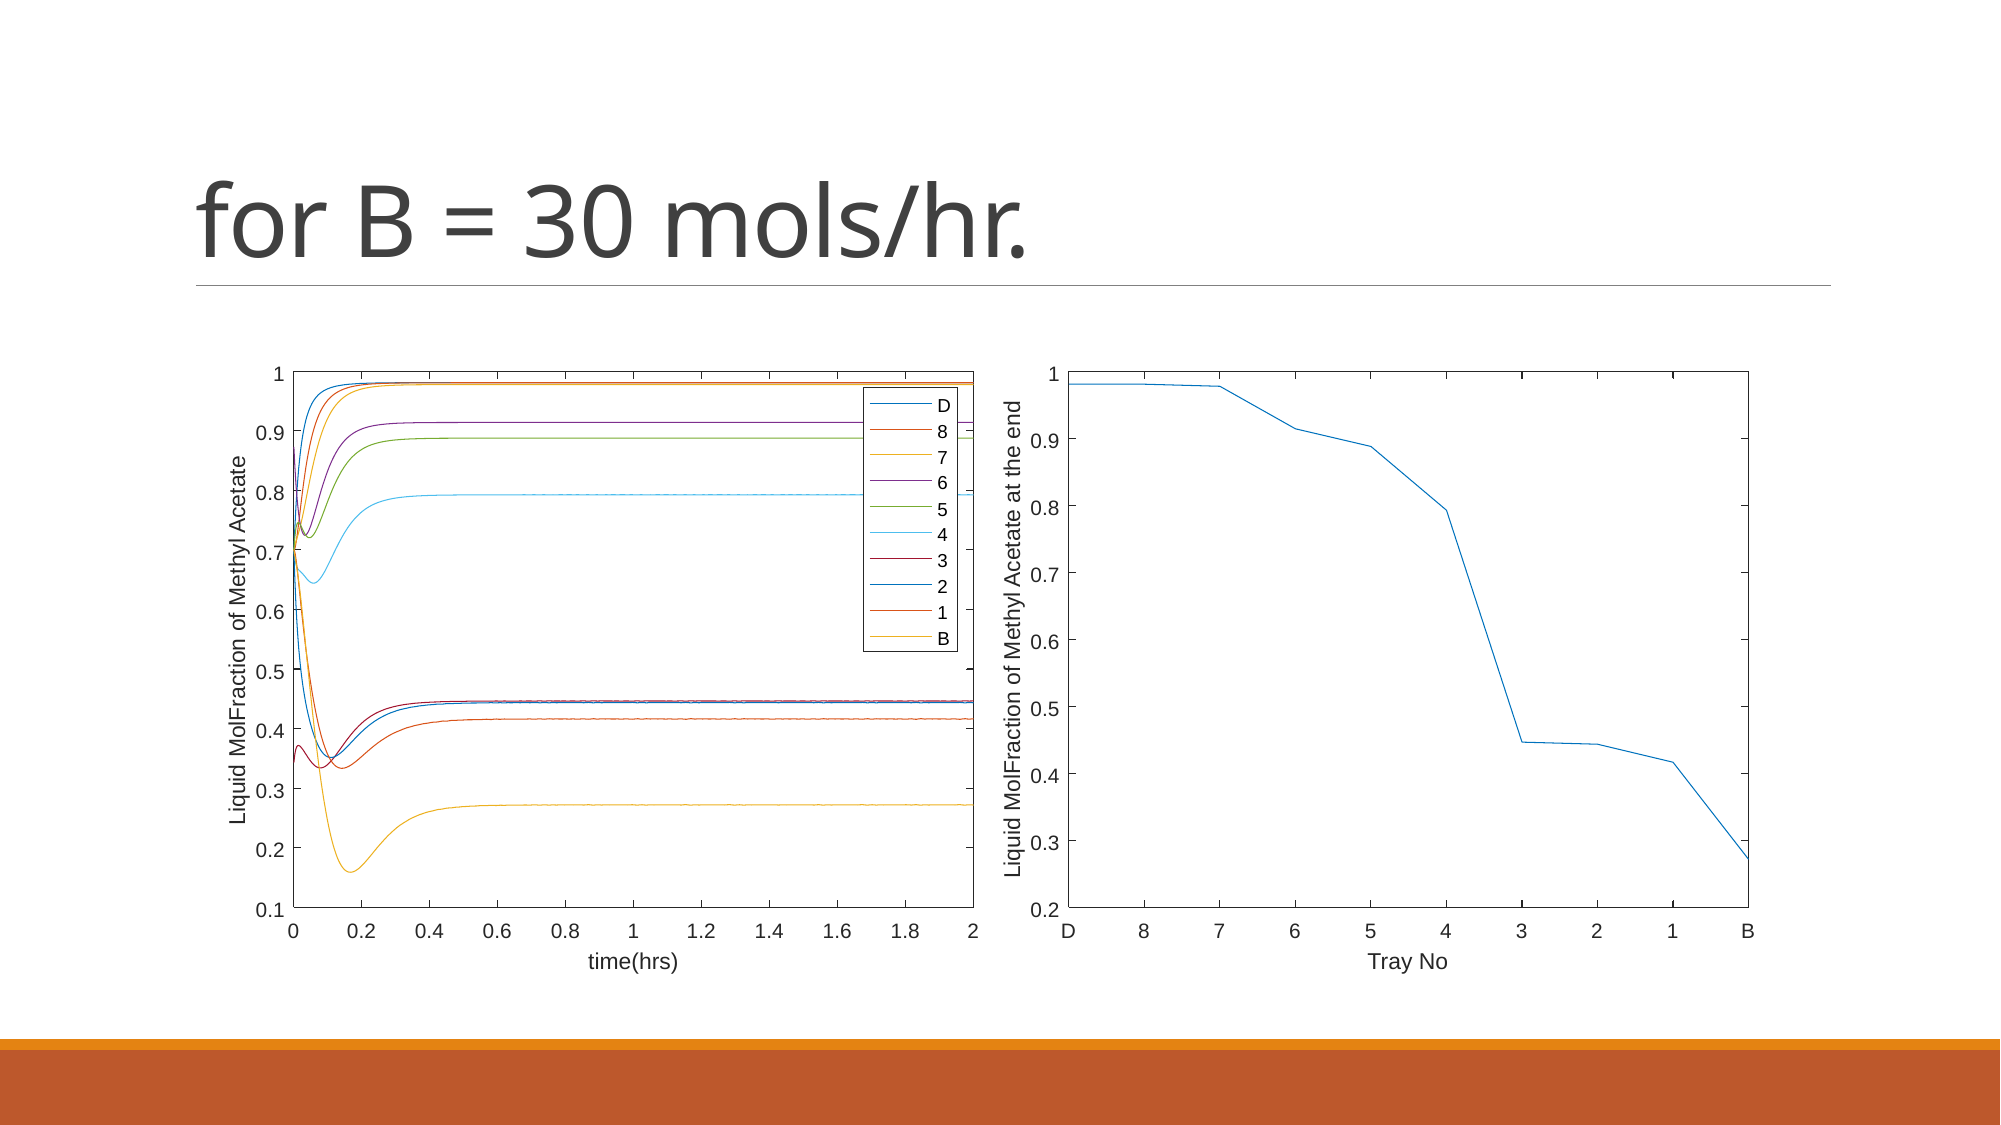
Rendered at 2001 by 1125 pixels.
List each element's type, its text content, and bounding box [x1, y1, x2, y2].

title for B = 30 mols/hr. [180, 47, 1830, 285]
picture [179, 321, 1831, 980]
